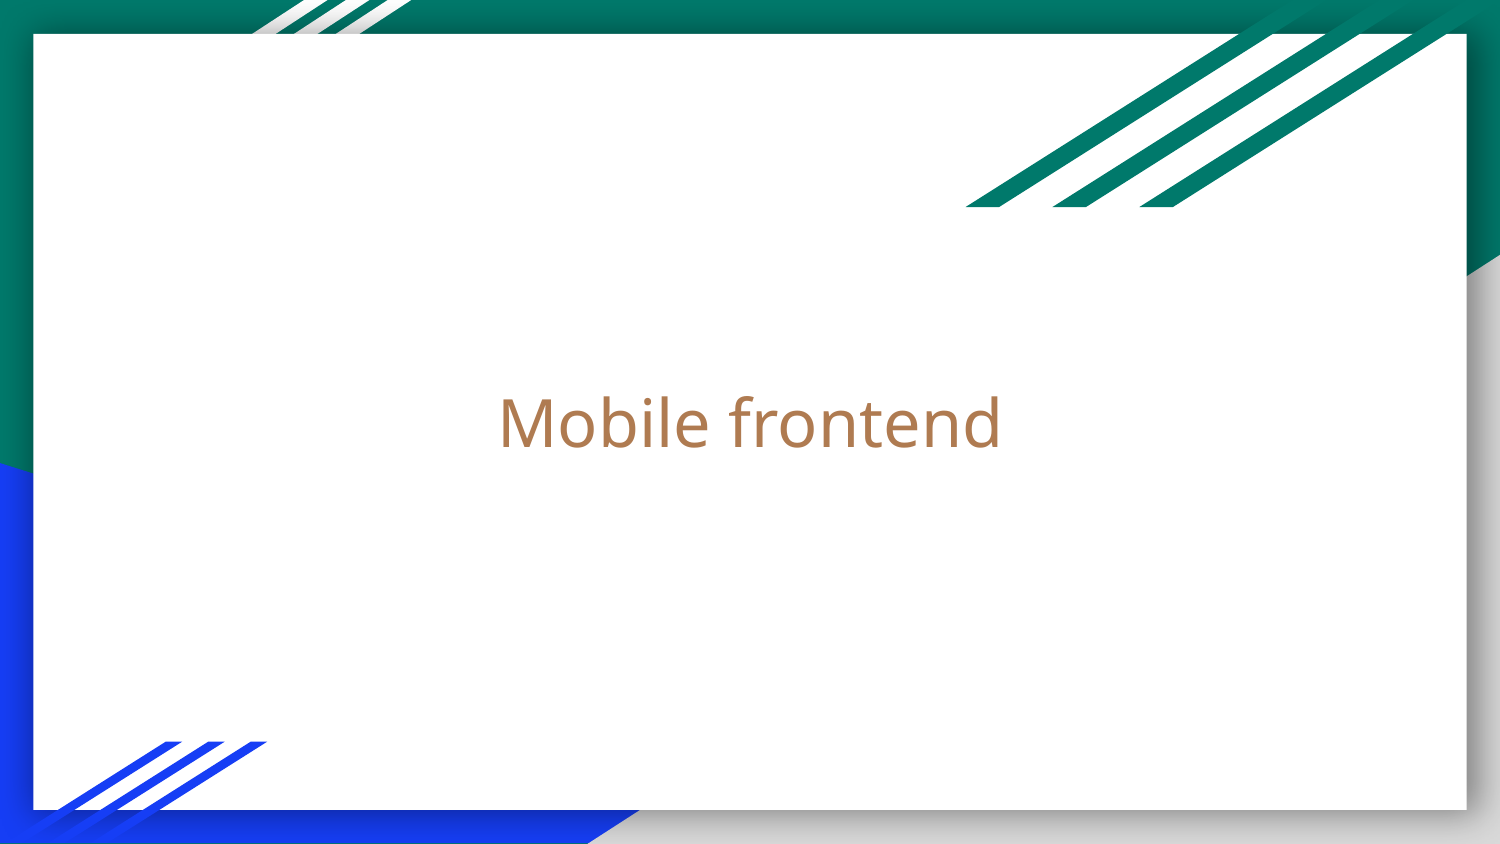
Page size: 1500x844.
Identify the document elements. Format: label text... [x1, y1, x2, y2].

title Mobile frontend [228, 213, 1274, 630]
